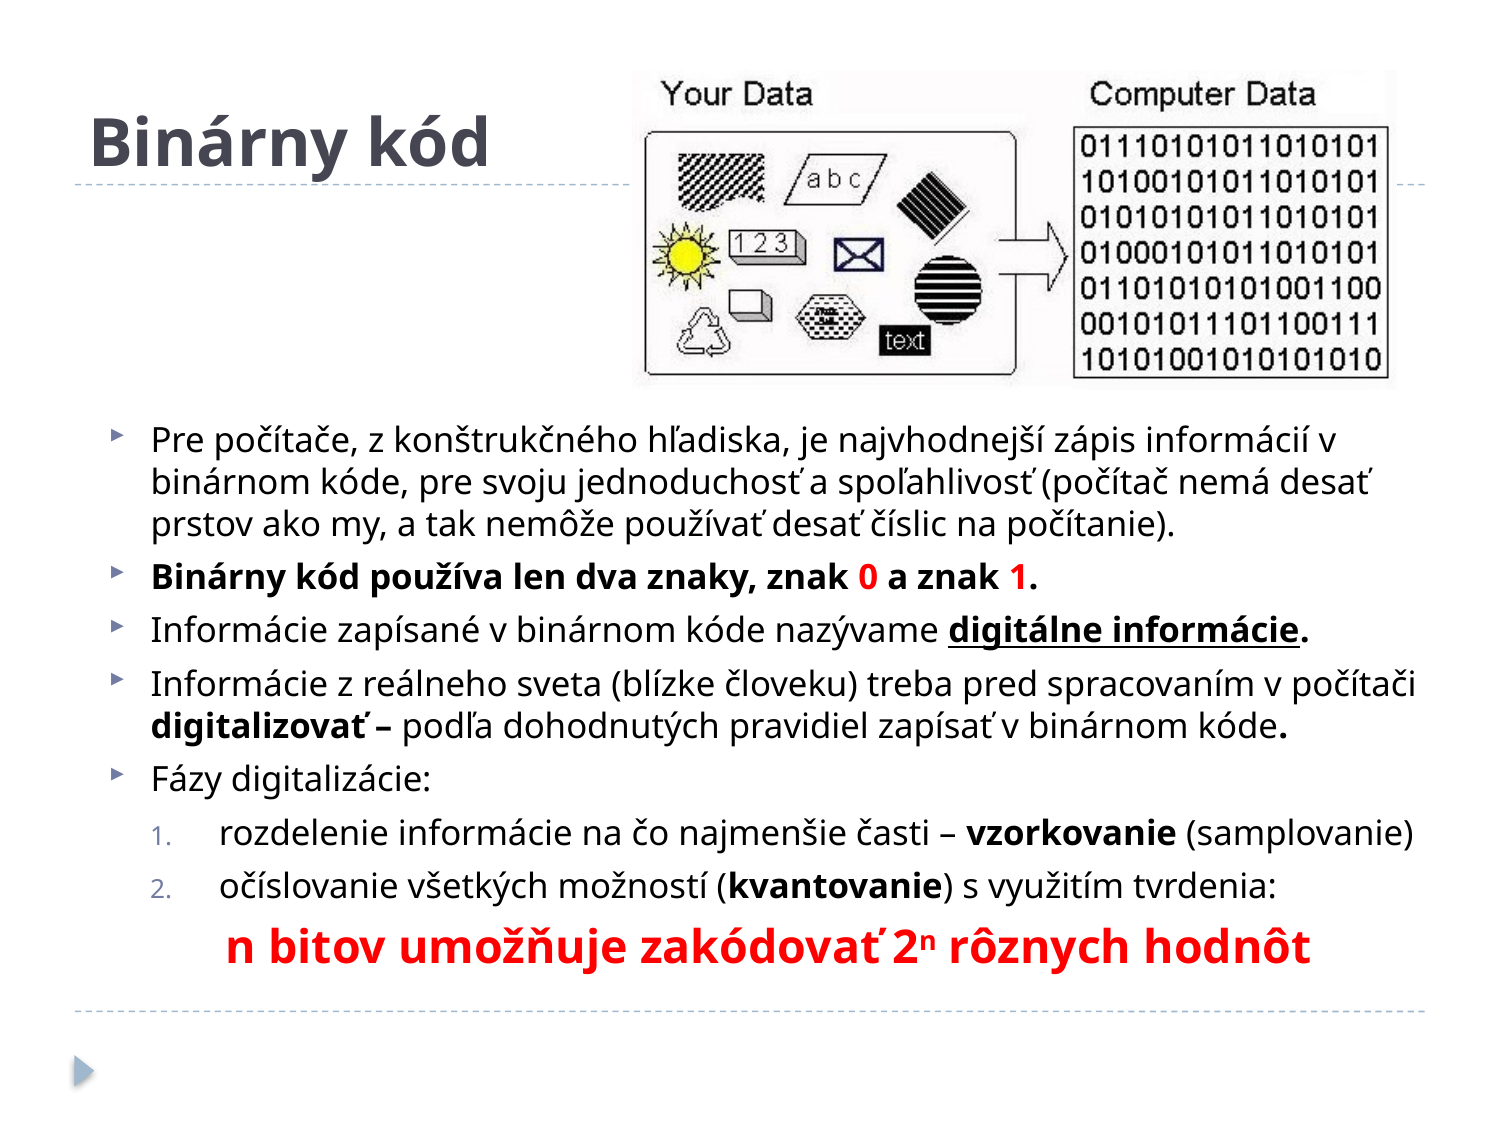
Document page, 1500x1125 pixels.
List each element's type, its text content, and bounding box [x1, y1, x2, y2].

list Pre počítače, z konštrukčného hľadiska, je najvhodnejší zápis informácií v binárnom kóde, pre svoju jednoduchosť a spoľahlivosť (počítač nemá desať prstov ako my, a tak nemôže používať desať číslic na počítanie). Binárny kód používa len dva znaky, znak 0 a znak 1. Informácie zapísané v binárnom kóde nazývame digitálne informácie. Informácie z reálneho sveta (blízke človeku) treba pred spracovaním v počítači digitalizovať – podľa dohodnutých pravidiel zapísať v binárnom kóde. Fázy digitalizácie: rozdelenie informácie na čo najmenšie časti – vzorkovanie (samplovanie) očíslovanie všetkých možností (kvantovanie) s využitím tvrdenia: n bitov umožňuje zakódovať 2n rôznych hodnôt [93, 410, 1444, 1043]
picture [632, 70, 1398, 391]
title Binárny kód [73, 24, 1424, 188]
